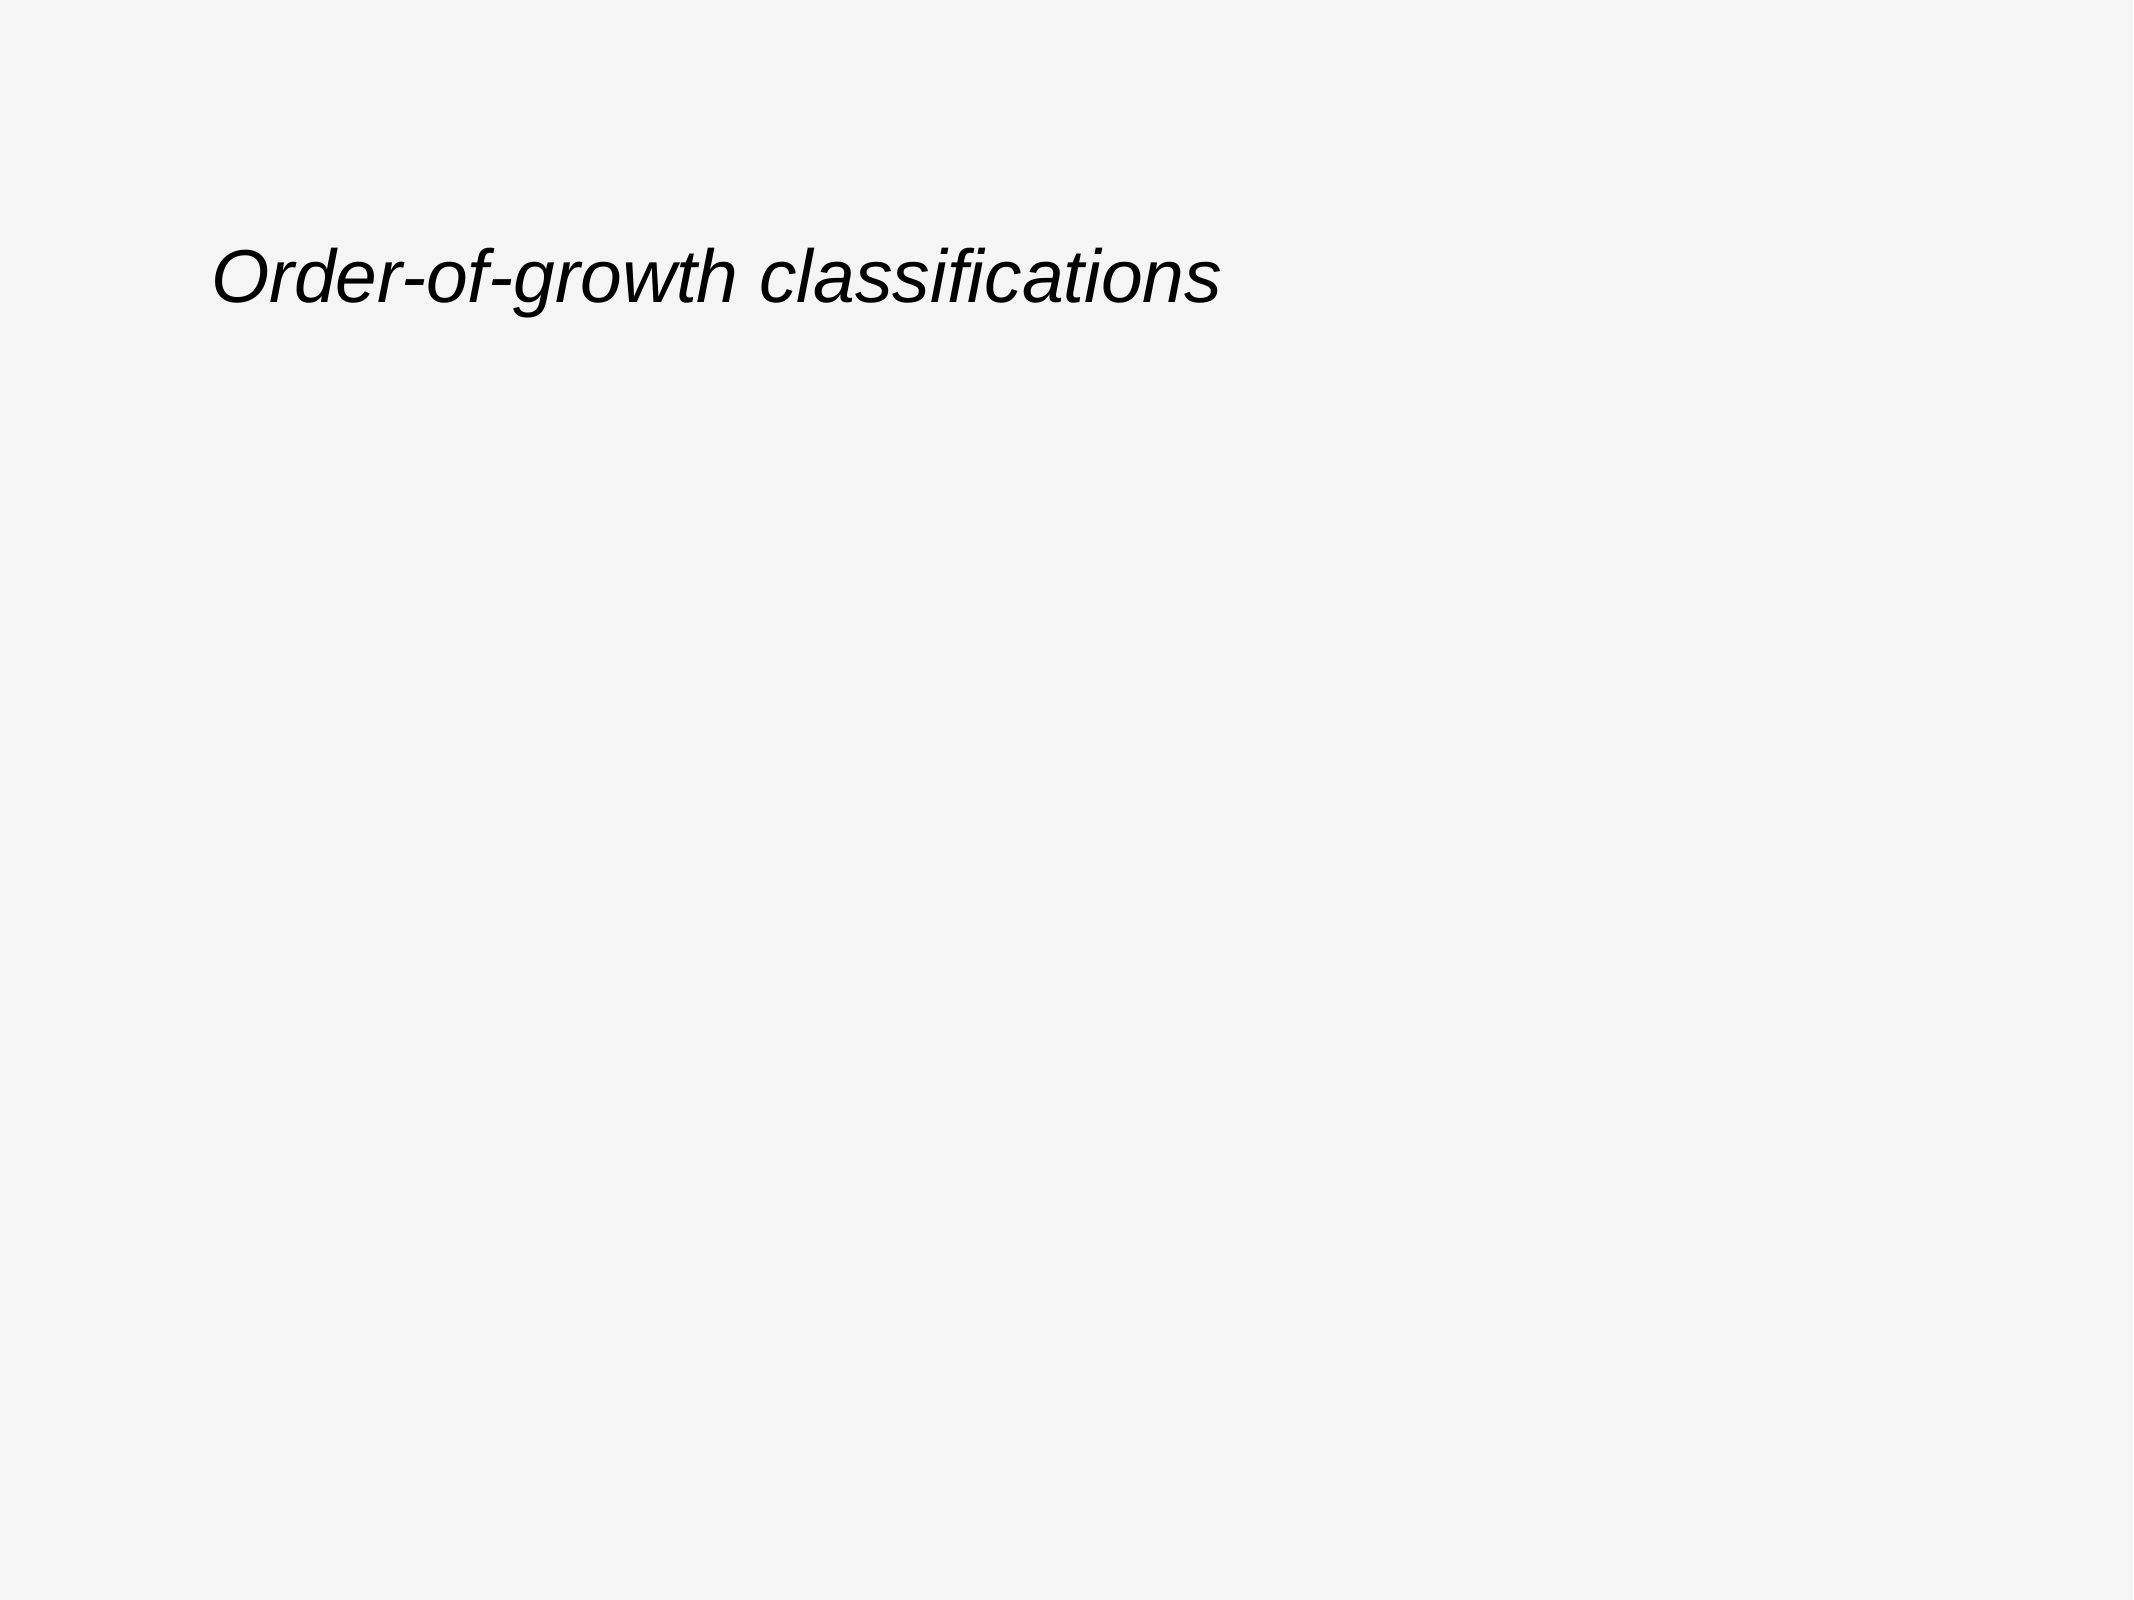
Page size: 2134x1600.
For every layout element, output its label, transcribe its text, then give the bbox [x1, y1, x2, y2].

list Order-of-growth classifications [182, 208, 1286, 842]
